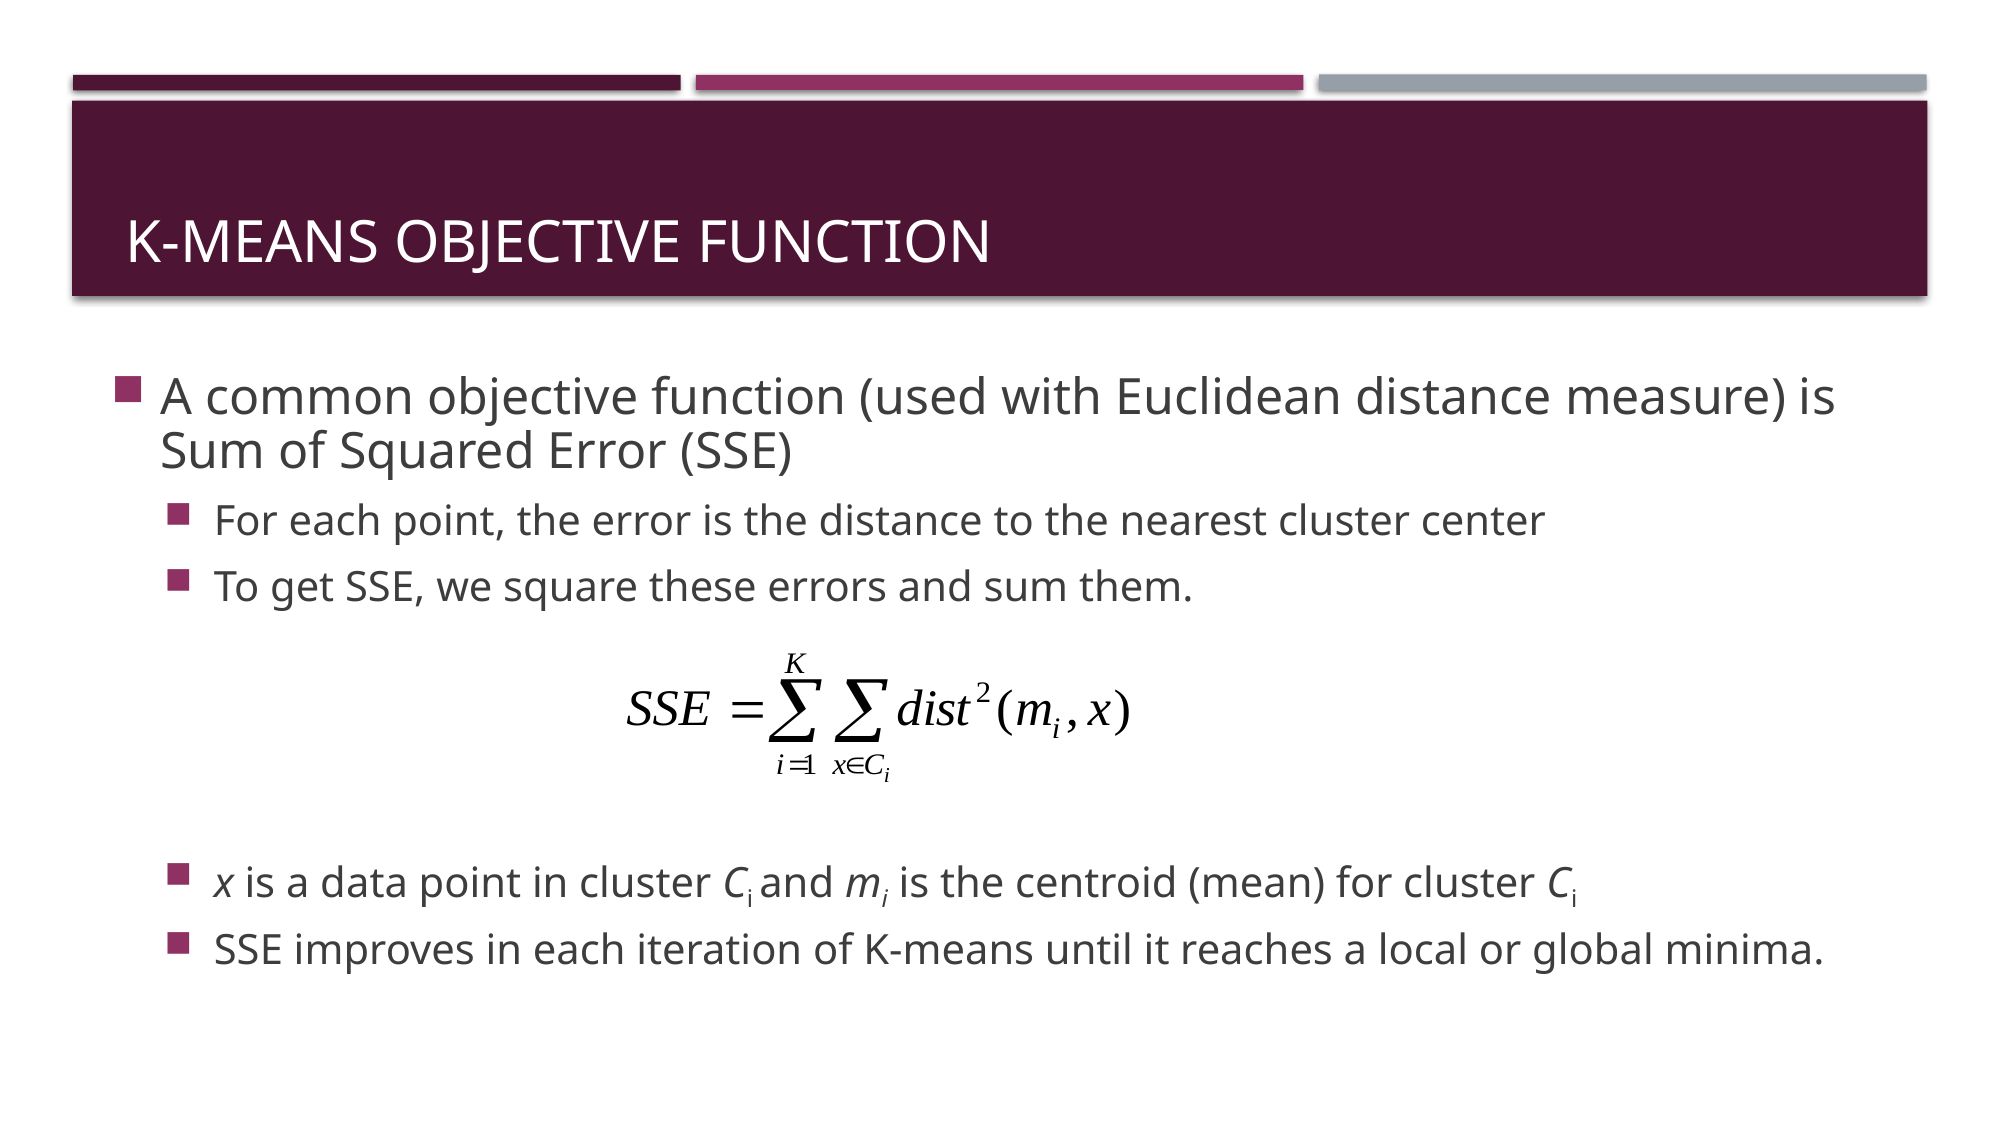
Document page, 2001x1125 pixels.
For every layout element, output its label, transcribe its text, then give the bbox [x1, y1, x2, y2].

title K-means Objective Function [95, 115, 1905, 282]
list A common objective function (used with Euclidean distance measure) is Sum of Squared Error (SSE) For each point, the error is the distance to the nearest cluster center To get SSE, we square these errors and sum them. x is a data point in cluster Ci and mi is the centroid (mean) for cluster Ci SSE improves in each iteration of K-means until it reaches a local or global minima. [95, 383, 1905, 962]
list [617, 639, 1139, 795]
